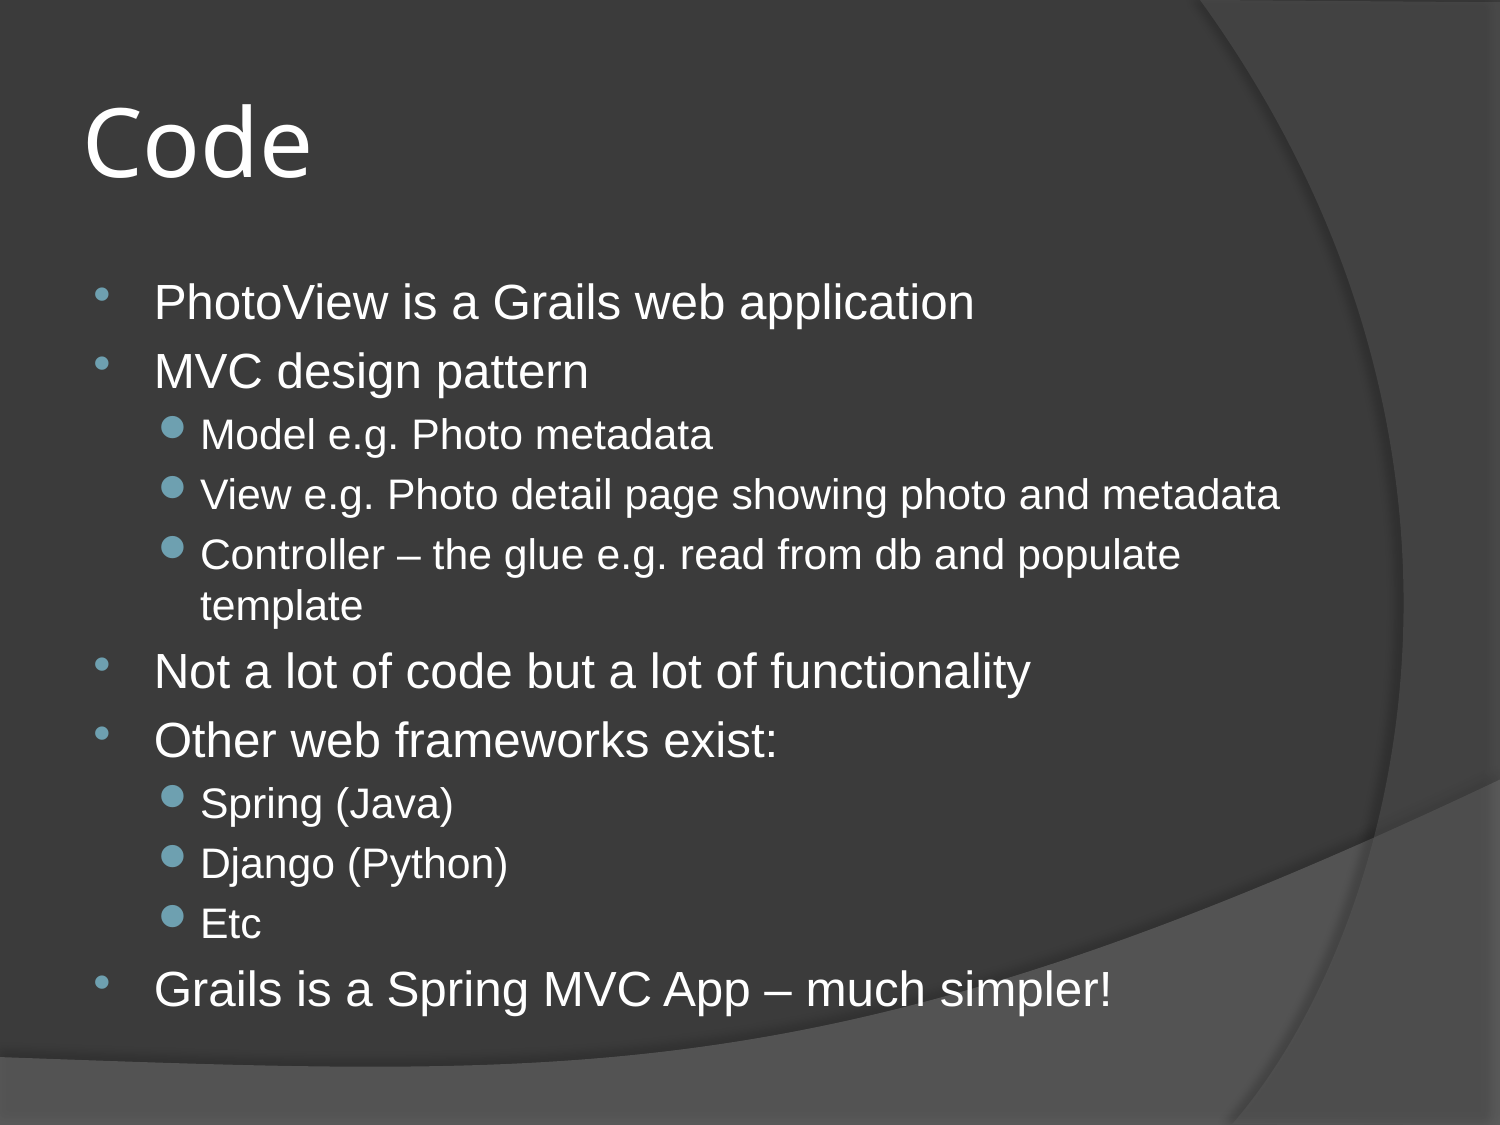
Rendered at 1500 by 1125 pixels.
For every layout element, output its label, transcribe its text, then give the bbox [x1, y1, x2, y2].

list PhotoView is a Grails web application MVC design pattern Model e.g. Photo metadata View e.g. Photo detail page showing photo and metadata Controller – the glue e.g. read from db and populate template Not a lot of code but a lot of functionality Other web frameworks exist: Spring (Java) Django (Python) Etc Grails is a Spring MVC App – much simpler! [75, 262, 1300, 1074]
title Code [75, 45, 1300, 233]
